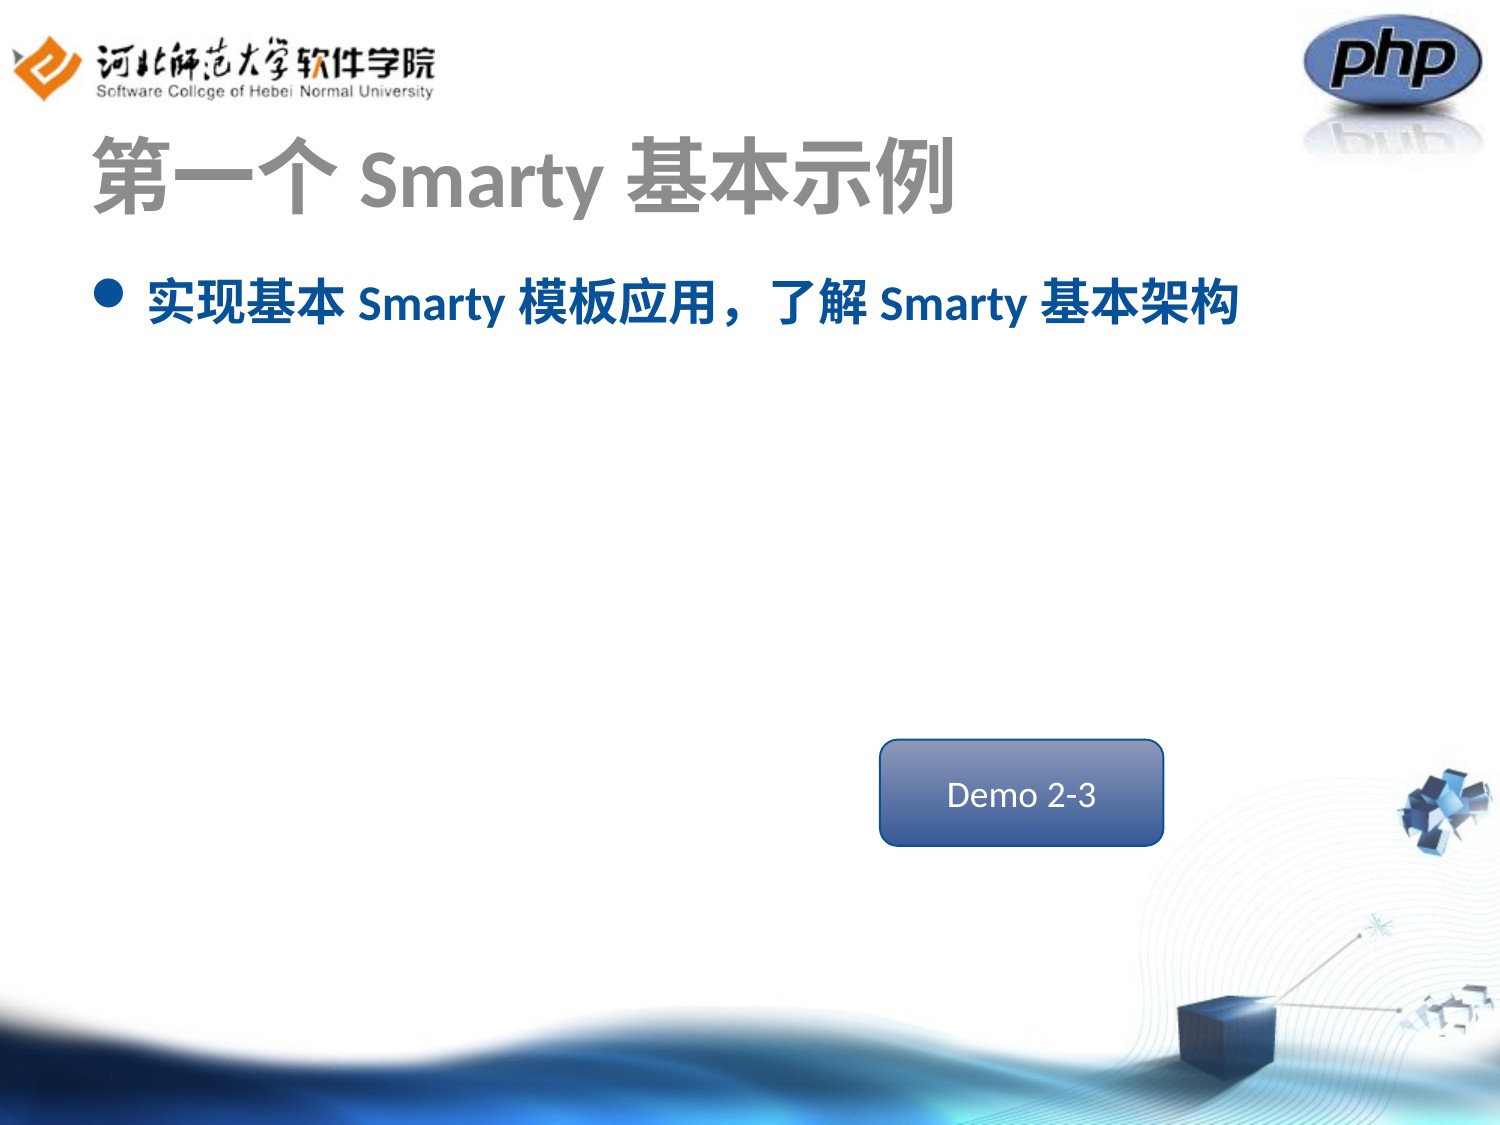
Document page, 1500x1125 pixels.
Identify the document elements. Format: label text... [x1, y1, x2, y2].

picture [0, 0, 1500, 1125]
list 实现基本Smarty模板应用，了解Smarty基本架构 [75, 262, 1425, 1005]
title 第一个Smarty基本示例 [75, 117, 1425, 233]
text_box Demo 2-3 [878, 738, 1165, 847]
